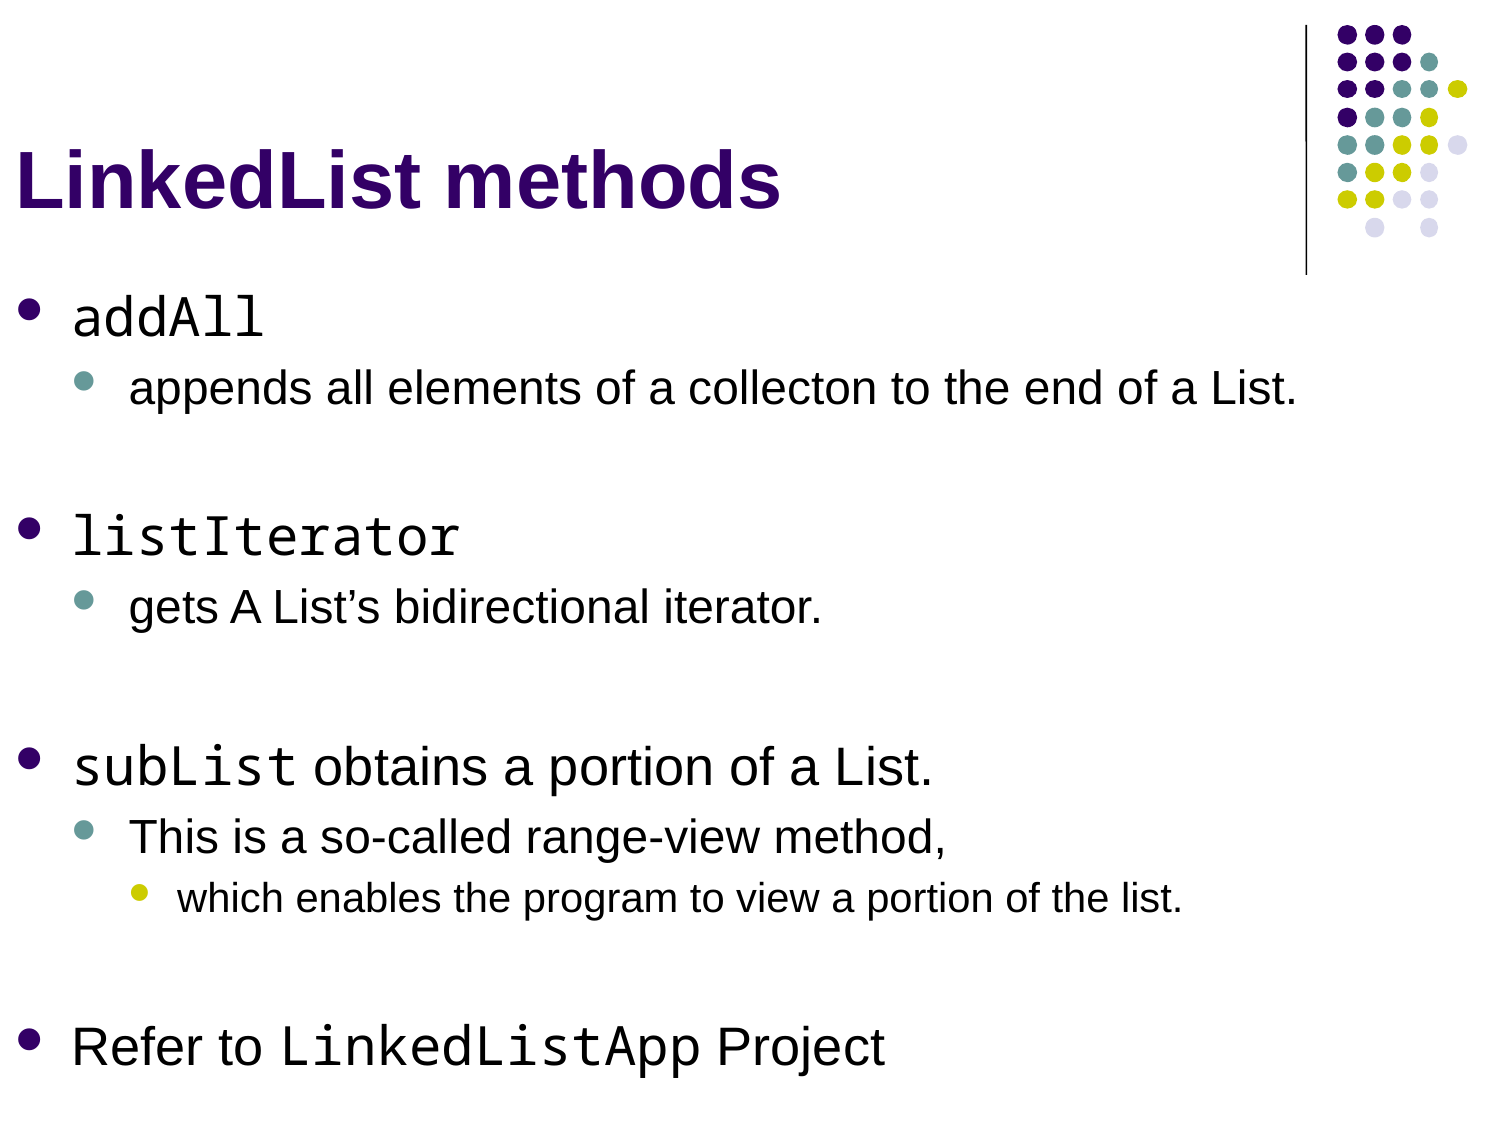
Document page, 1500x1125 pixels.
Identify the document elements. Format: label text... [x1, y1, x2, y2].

list addAll appends all elements of a collecton to the end of a List. listIterator gets A List’s bidirectional iterator. subList obtains a portion of a List. This is a so-called range-view method, which enables the program to view a portion of the list. Refer to LinkedListApp Project [0, 275, 1500, 1125]
title LinkedList methods [0, 0, 1313, 233]
